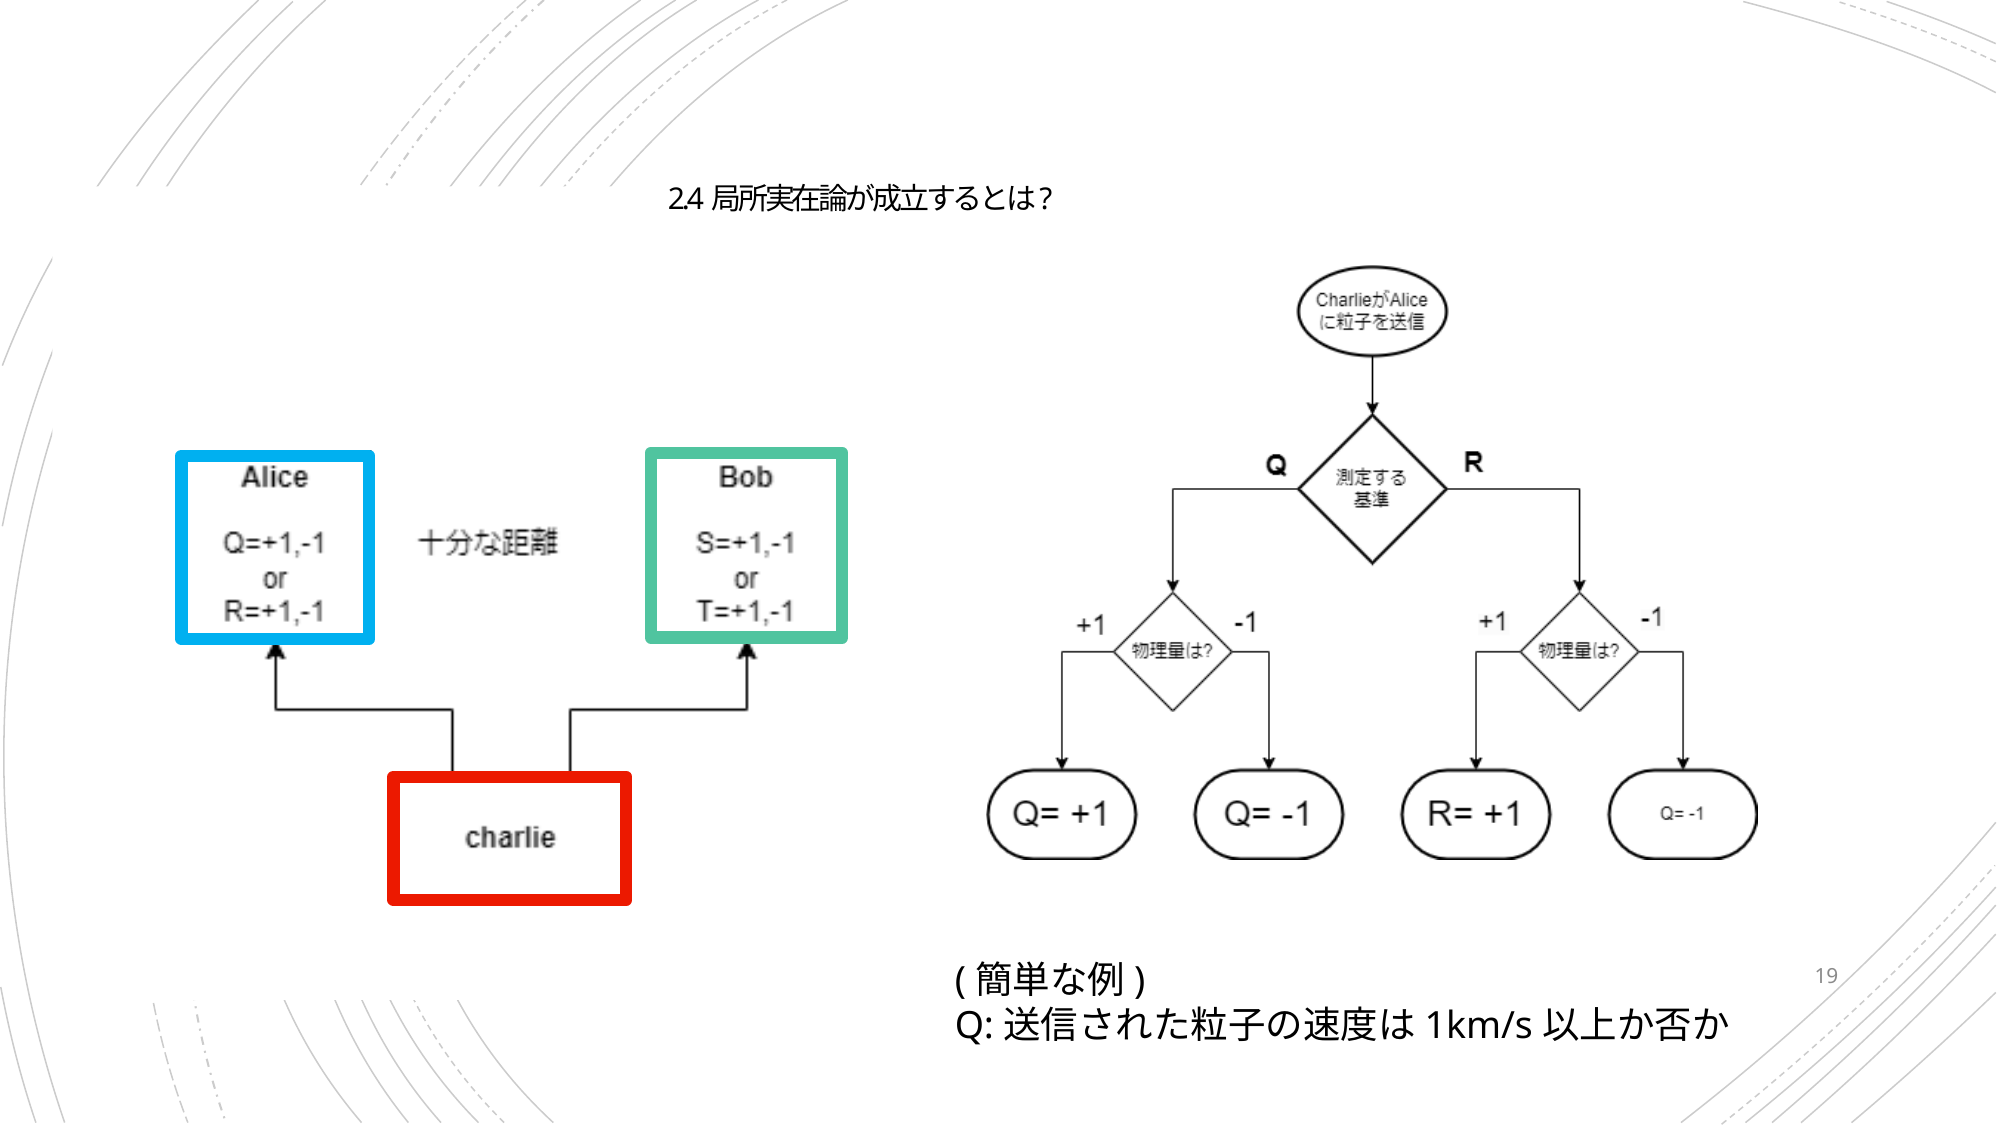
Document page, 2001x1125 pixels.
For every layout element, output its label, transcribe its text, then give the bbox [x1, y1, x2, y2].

title 2.4 局所実在論が成立するとは? [194, 146, 1526, 254]
text_box (簡単な例) Q:送信された粒子の速度は1km/s以上か否か [940, 948, 1887, 1099]
picture [189, 463, 362, 632]
picture [986, 265, 1758, 860]
picture [181, 450, 843, 901]
text_box [51, 185, 903, 1001]
